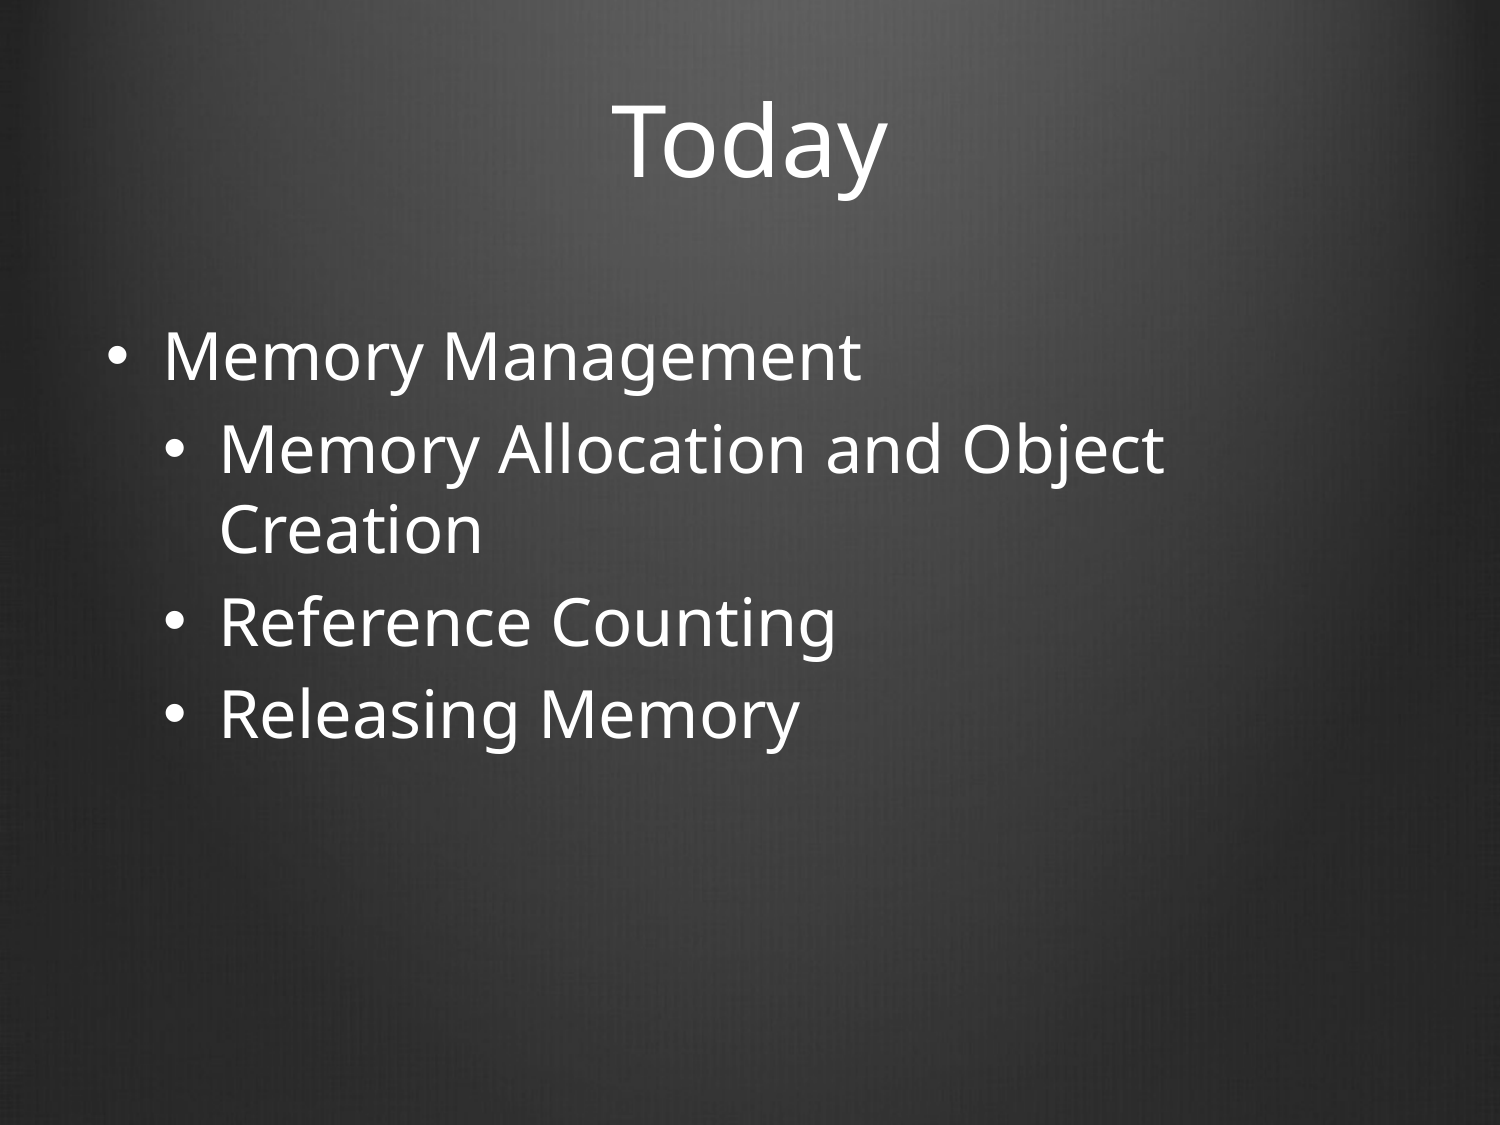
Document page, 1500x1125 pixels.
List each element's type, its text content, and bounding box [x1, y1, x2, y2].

title Today [112, 19, 1388, 255]
list Memory Management Memory Allocation and Object Creation Reference Counting Releasing Memory [90, 306, 1426, 1005]
